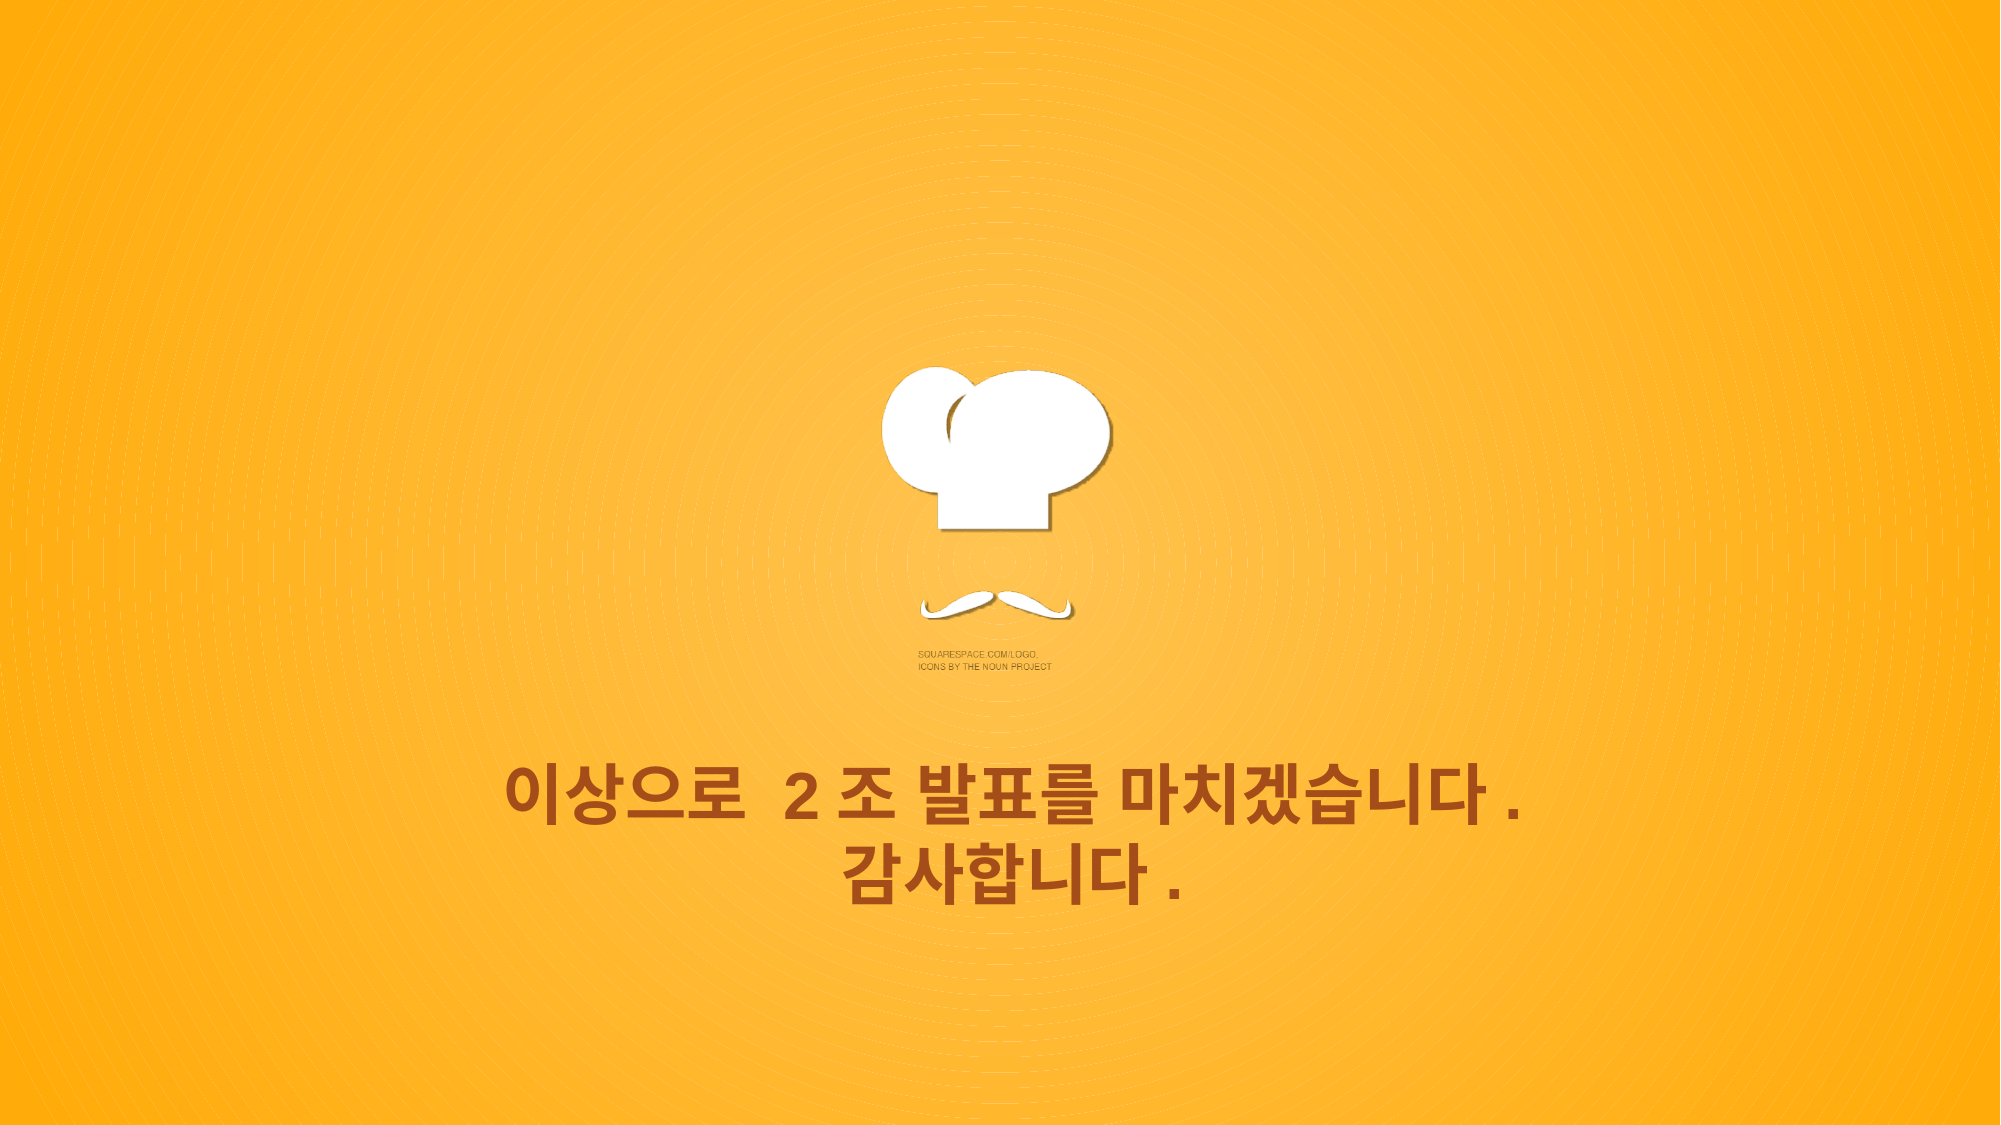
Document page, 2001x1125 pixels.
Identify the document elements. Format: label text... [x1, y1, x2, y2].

text_box 이상으로 2조 발표를 마치겠습니다. 감사합니다. [408, 745, 1617, 921]
picture [863, 319, 1137, 683]
